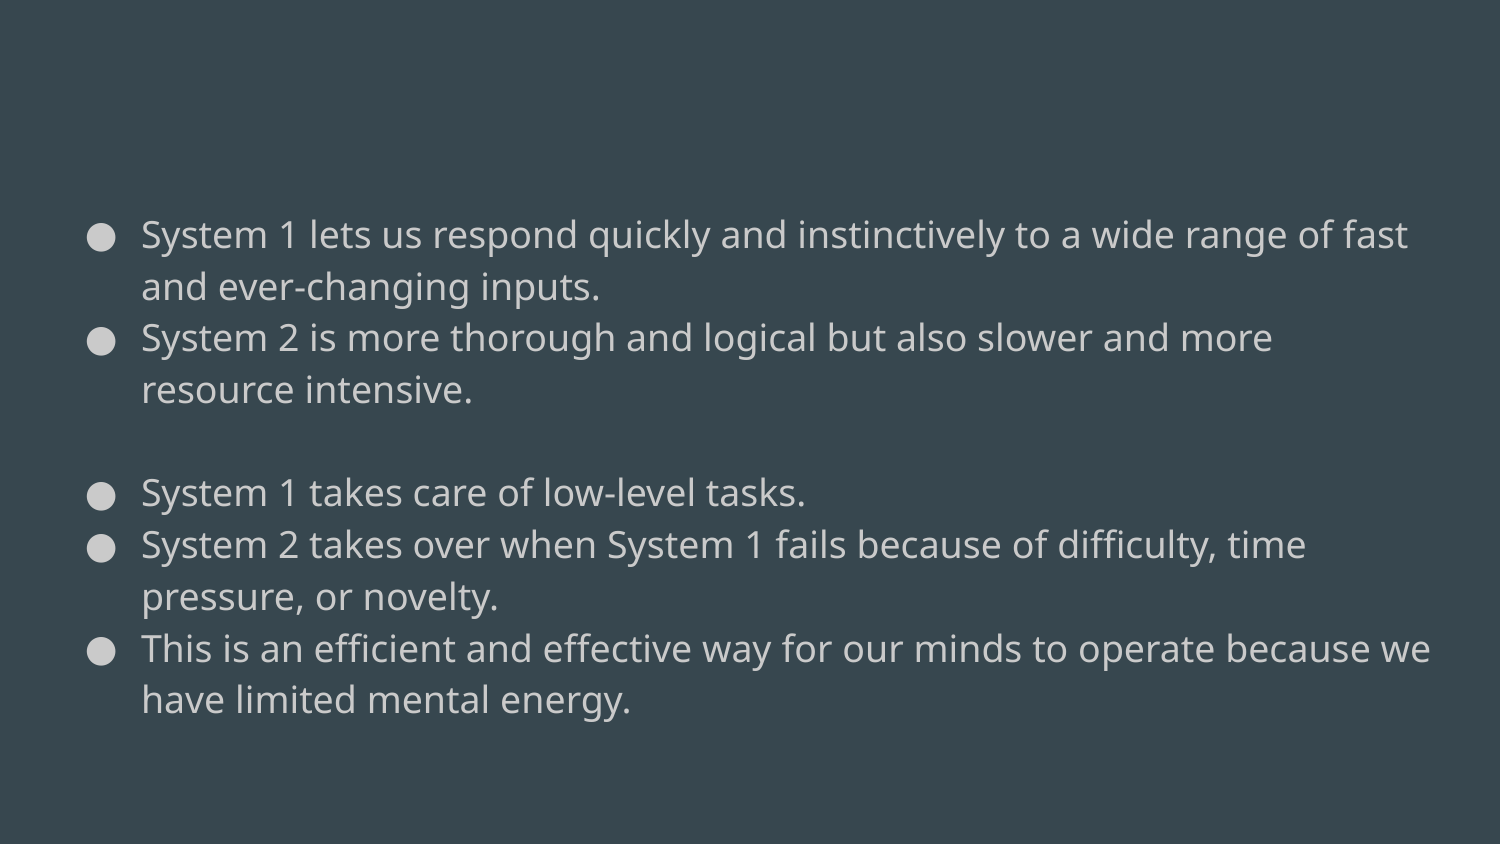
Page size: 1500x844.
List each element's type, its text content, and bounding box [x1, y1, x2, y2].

list System 1 lets us respond quickly and instinctively to a wide range of fast and ever-changing inputs. System 2 is more thorough and logical but also slower and more resource intensive. System 1 takes care of low-level tasks. System 2 takes over when System 1 fails because of difficulty, time pressure, or novelty. This is an efficient and effective way for our minds to operate because we have limited mental energy. [51, 189, 1449, 750]
